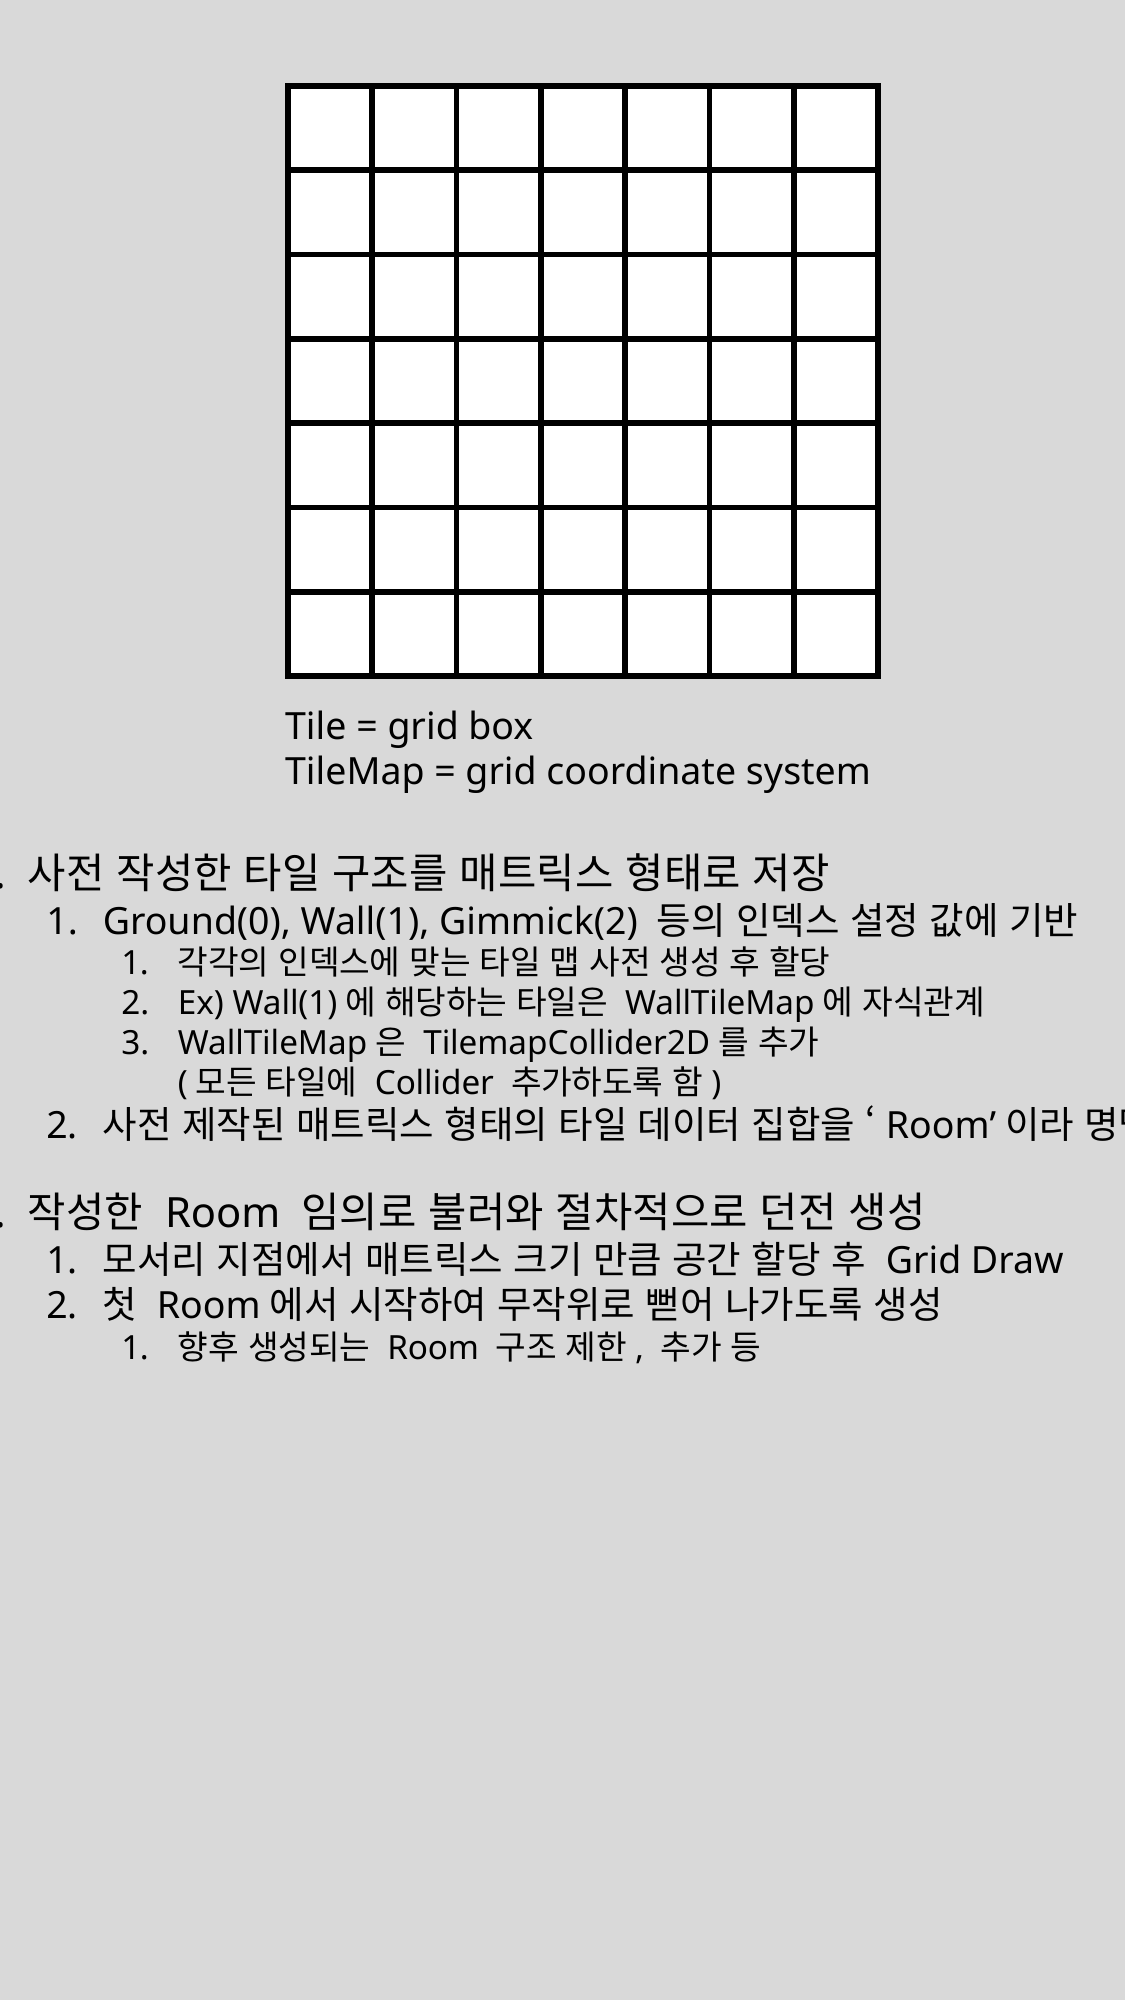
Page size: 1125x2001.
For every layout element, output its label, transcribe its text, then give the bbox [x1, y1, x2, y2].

table_cell [628, 342, 707, 420]
table_cell [375, 257, 454, 336]
table_cell [797, 595, 875, 673]
table_cell [712, 173, 791, 252]
table_cell [544, 257, 622, 336]
table_cell [712, 510, 791, 589]
table_cell [628, 510, 707, 589]
table_cell [712, 342, 791, 420]
text_box Tile = grid box TileMap = grid coordinate system [270, 694, 887, 800]
table_header [797, 89, 875, 167]
table_cell [628, 595, 707, 673]
table_cell [628, 257, 707, 336]
table_cell [291, 173, 369, 252]
table_cell [291, 595, 369, 673]
table_cell [459, 595, 538, 673]
table_cell [797, 257, 875, 336]
table_cell [459, 342, 538, 420]
table_header [459, 89, 538, 167]
table_cell [628, 173, 707, 252]
table_cell [712, 595, 791, 673]
table_cell [712, 257, 791, 336]
table_cell [459, 173, 538, 252]
table_cell [291, 426, 369, 505]
table_cell [375, 342, 454, 420]
text_box 사전 작성한 타일 구조를 매트릭스 형태로 저장 Ground(0), Wall(1), Gimmick(2) 등의 인덱스 설정 값에 기반 각각의 인덱스에 맞는 타일 맵 사전 생성 후 할당 Ex) Wall(1)에 해당하는 타일은 WallTileMap에 자식관계 WallTileMap은 TilemapCollider2D를 추가 (모든 타일에 Collider 추가하도록 함) 사전 제작된 매트릭스 형태의 타일 데이터 집합을 ‘Room’이라 명명 작성한 Room 임의로 불러와 절차적으로 던전 생성 모서리 지점에서 매트릭스 크기 만큼 공간 할당 후 Grid Draw 첫 Room에서 시작하여 무작위로 뻗어 나가도록 생성 향후 생성되는 Room 구조 제한, 추가 등 [0, 839, 1125, 1544]
table_header [291, 89, 369, 167]
table_cell [291, 342, 369, 420]
table_cell [797, 173, 875, 252]
table_cell [375, 426, 454, 505]
table_cell [544, 173, 622, 252]
table_cell [628, 426, 707, 505]
table_cell [797, 426, 875, 505]
table_header [628, 89, 707, 167]
table_cell [712, 426, 791, 505]
table_cell [459, 426, 538, 505]
table_cell [544, 426, 622, 505]
table_cell [375, 510, 454, 589]
table_header [544, 89, 622, 167]
table_header [712, 89, 791, 167]
table_cell [797, 510, 875, 589]
table_cell [544, 342, 622, 420]
table_cell [375, 173, 454, 252]
table_cell [459, 257, 538, 336]
table_cell [544, 595, 622, 673]
table_header [375, 89, 454, 167]
table_cell [291, 257, 369, 336]
table_cell [797, 342, 875, 420]
table_cell [544, 510, 622, 589]
table_cell [459, 510, 538, 589]
table_cell [375, 595, 454, 673]
table_cell [291, 510, 369, 589]
